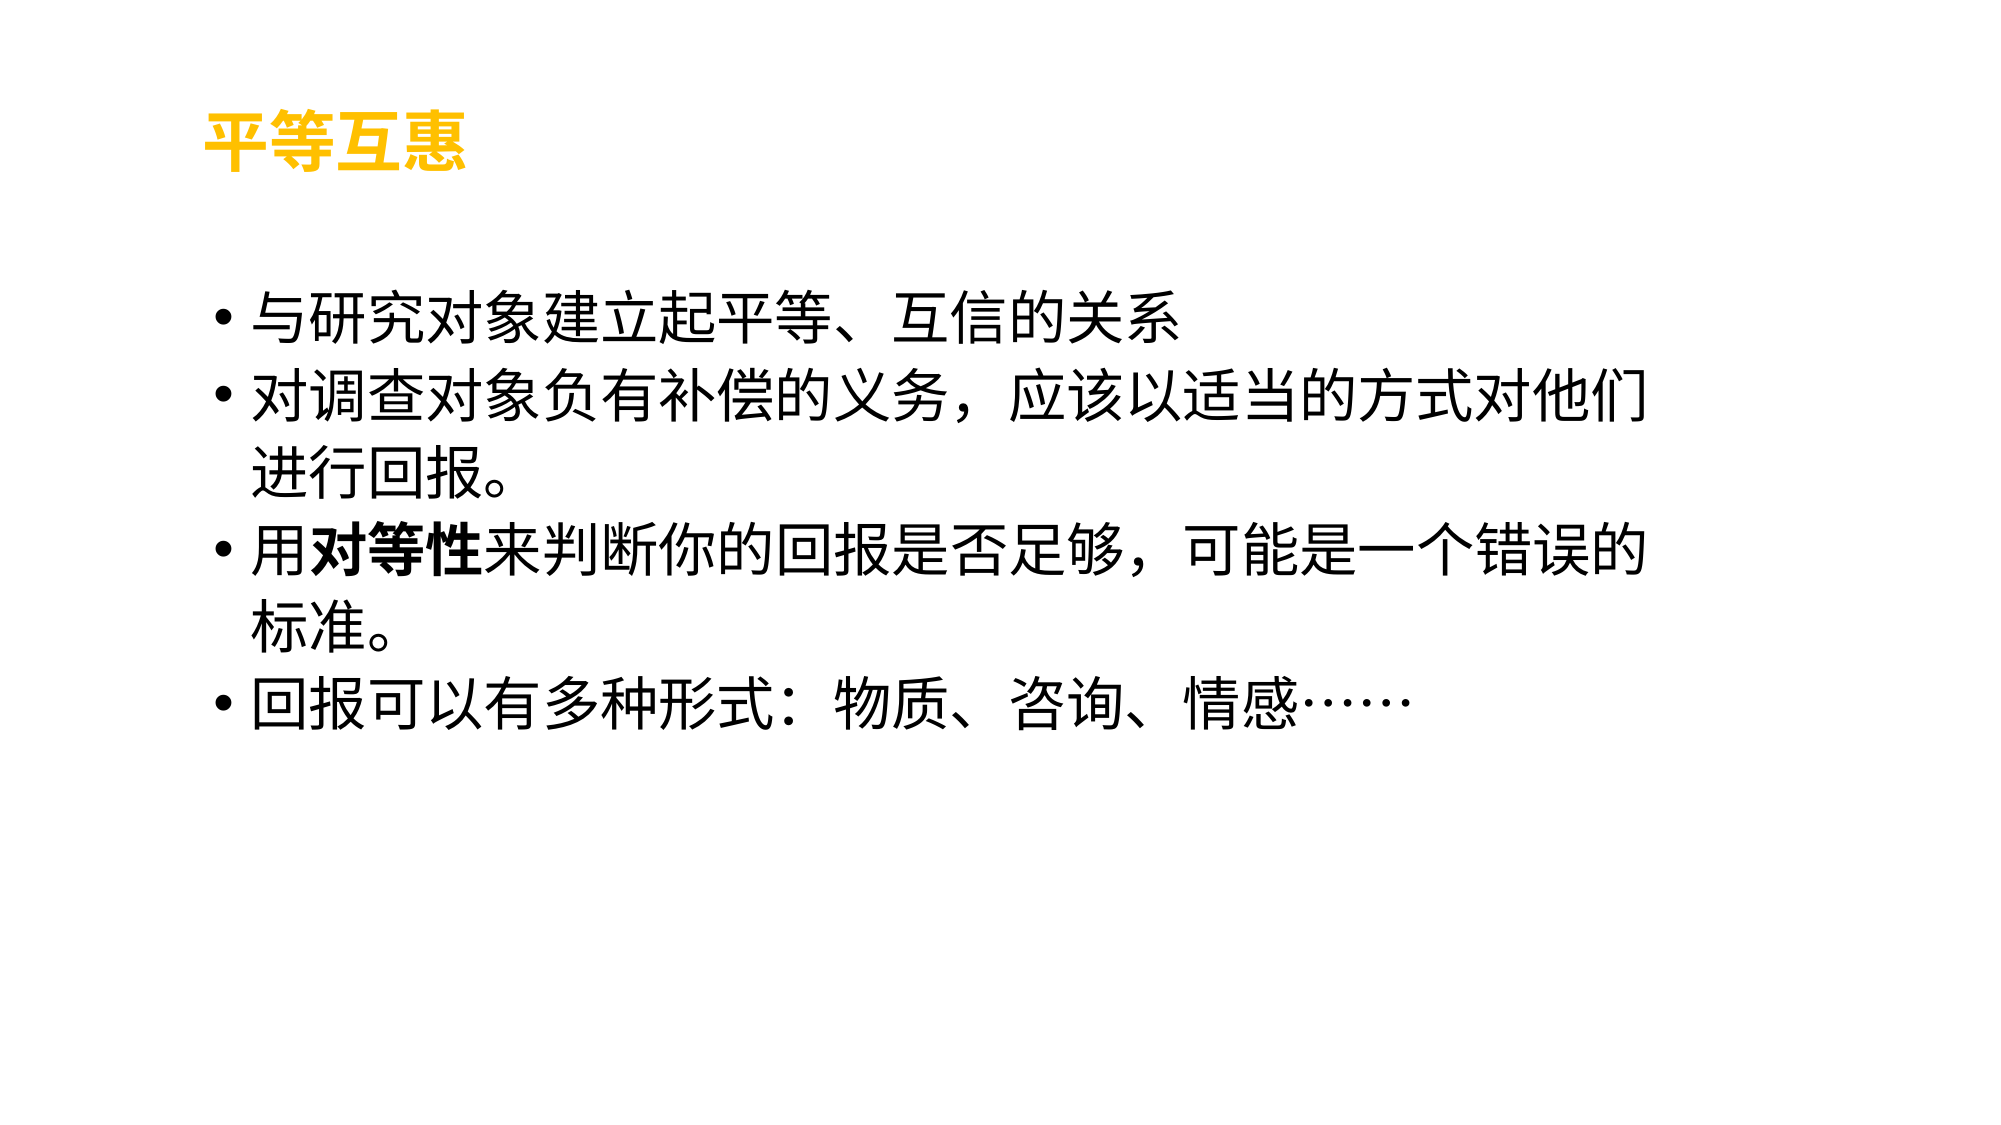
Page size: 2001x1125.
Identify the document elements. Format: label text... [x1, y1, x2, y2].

list 与研究对象建立起平等、互信的关系 对调查对象负有补偿的义务，应该以适当的方式对他们进行回报。 用对等性来判断你的回报是否足够，可能是一个错误的标准。 回报可以有多种形式：物质、咨询、情感…… [198, 267, 1675, 1047]
title 平等互惠 [187, 51, 1644, 238]
